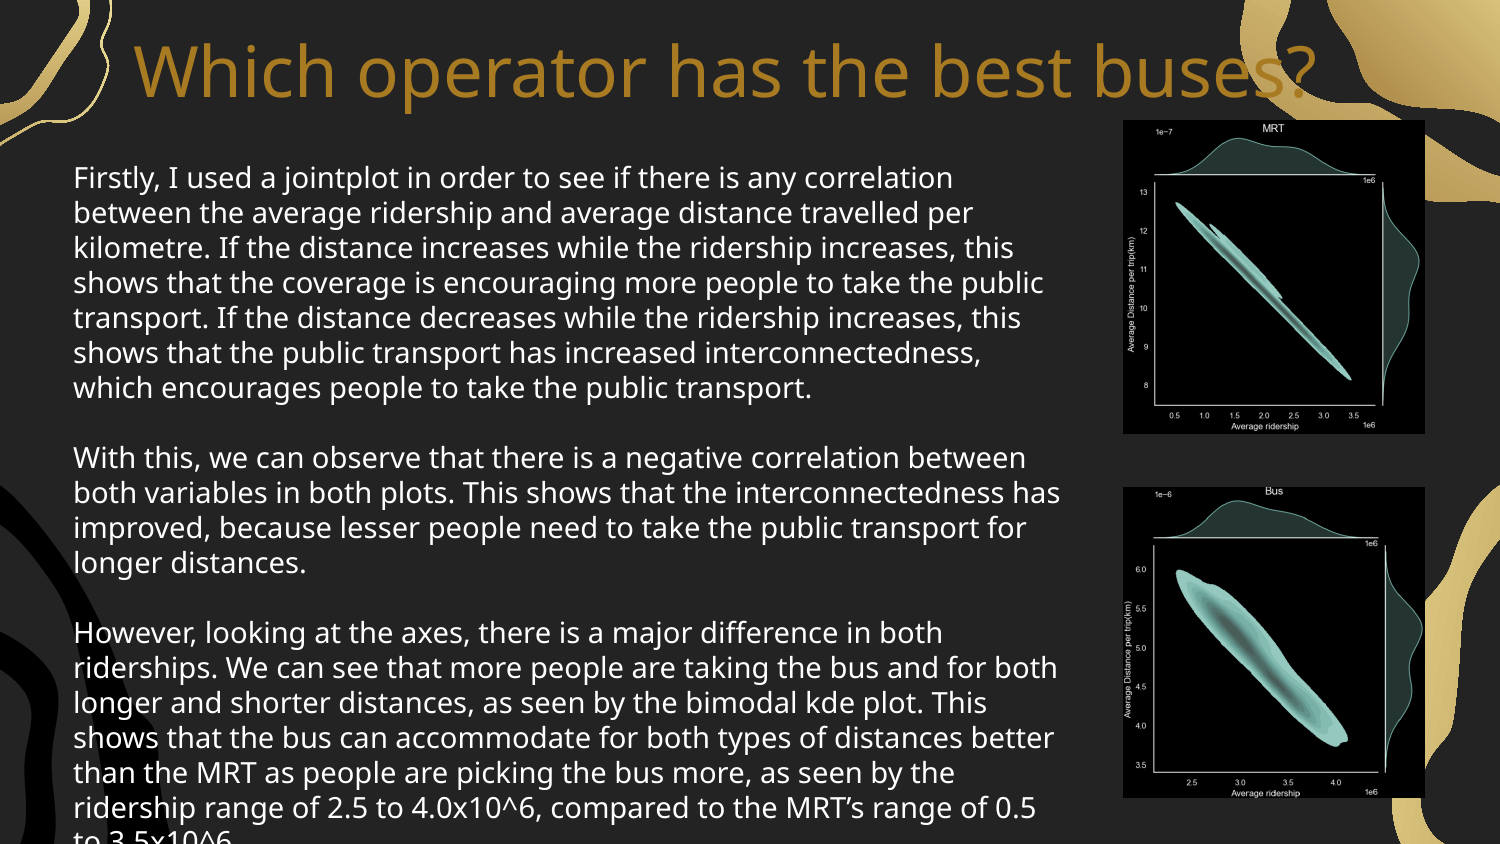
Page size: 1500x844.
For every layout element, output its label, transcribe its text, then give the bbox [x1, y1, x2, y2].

picture [1123, 486, 1425, 799]
text_box Firstly, I used a jointplot in order to see if there is any correlation between the average ridership and average distance travelled per kilometre. If the distance increases while the ridership increases, this shows that the coverage is encouraging more people to take the public transport. If the distance decreases while the ridership increases, this shows that the public transport has increased interconnectedness, which encourages people to take the public transport. With this, we can observe that there is a negative correlation between both variables in both plots. This shows that the interconnectedness has improved, because lesser people need to take the public transport for longer distances. However, looking at the axes, there is a major difference in both riderships. We can see that more people are taking the bus and for both longer and shorter distances, as seen by the bimodal kde plot. This shows that the bus can accommodate for both types of distances better than the MRT as people are picking the bus more, as seen by the ridership range of 2.5 to 4.0x10^6, compared to the MRT’s range of 0.5 to 3.5x10^6. [58, 144, 1084, 844]
title Which operator has the best buses? [118, 26, 1382, 121]
picture [1123, 120, 1425, 434]
